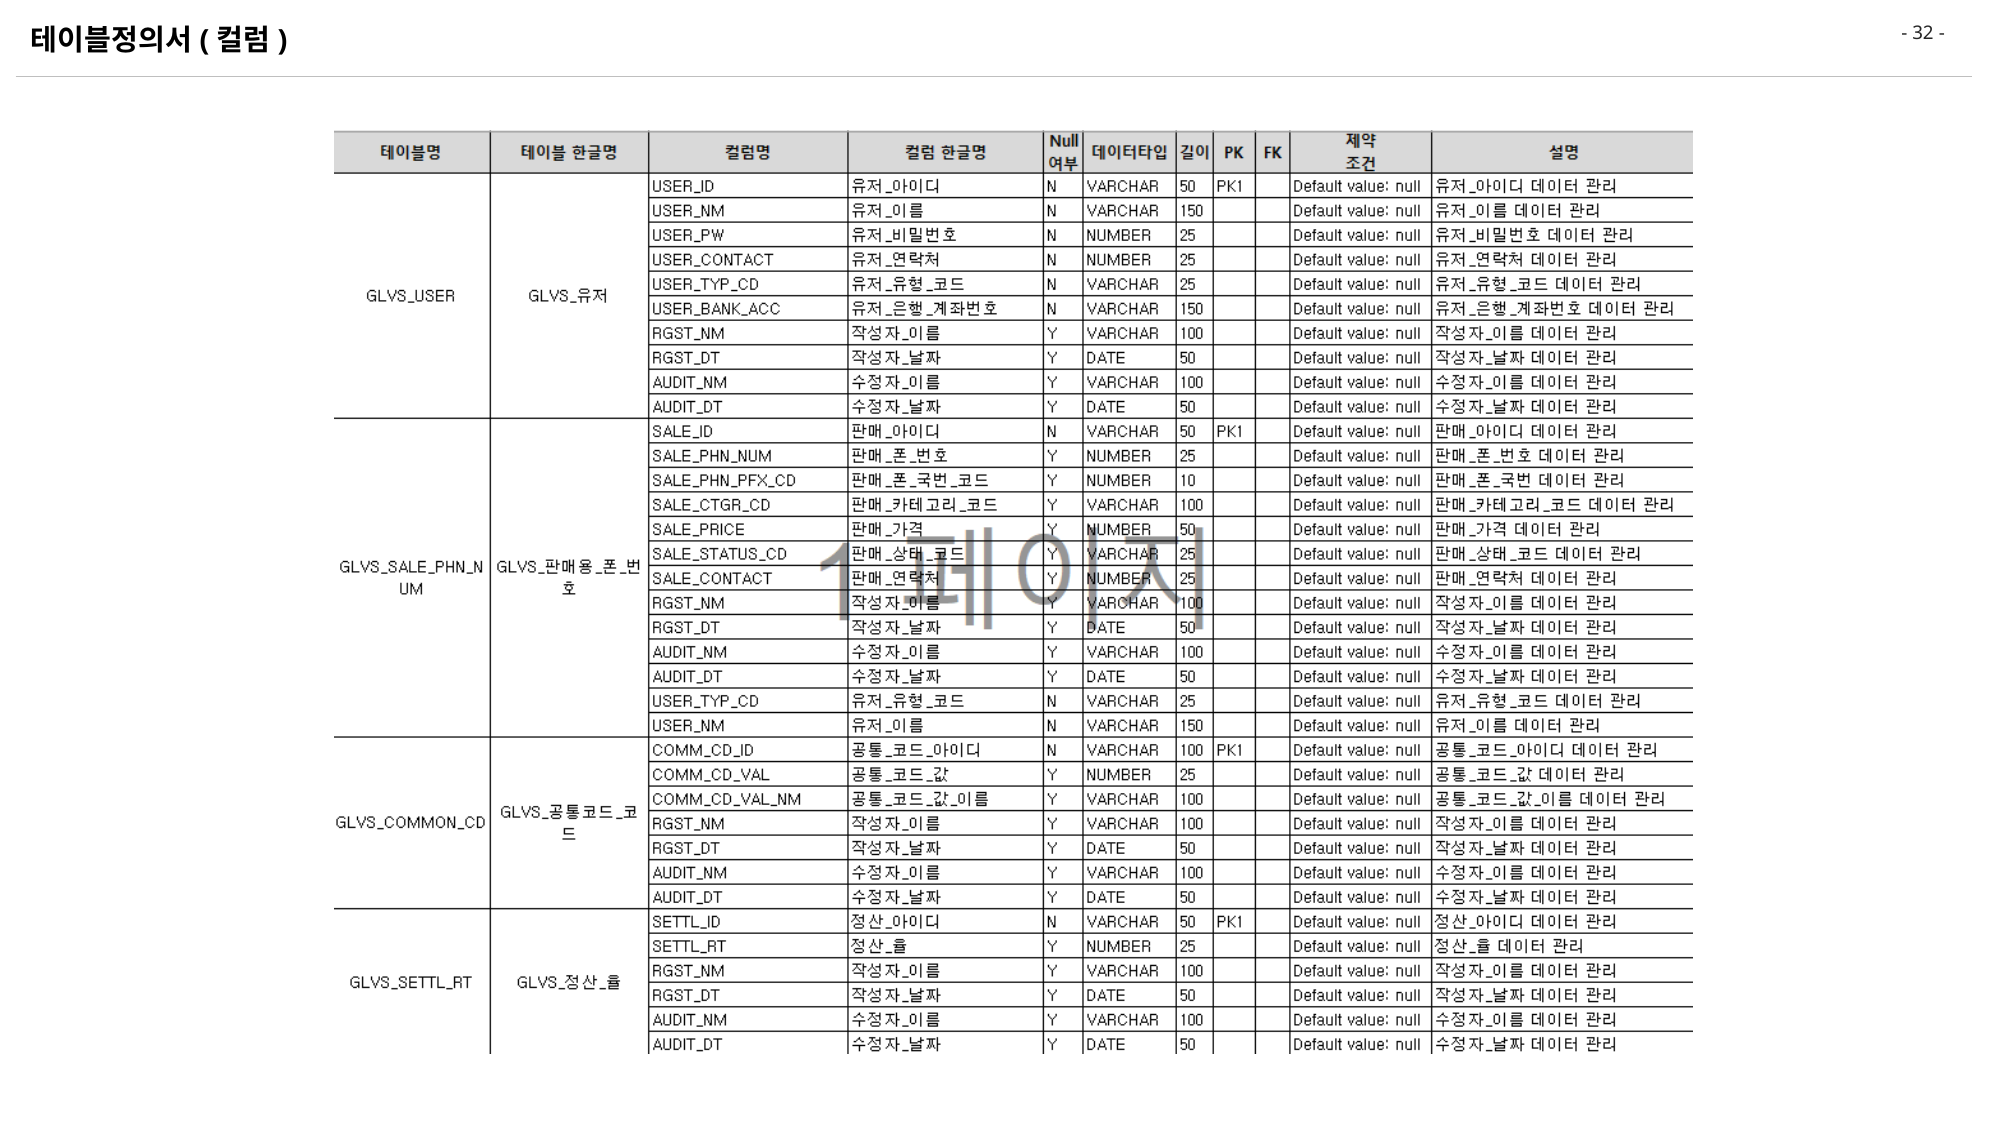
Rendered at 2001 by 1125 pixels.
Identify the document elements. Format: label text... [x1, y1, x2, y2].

picture [334, 130, 1694, 1054]
title 테이블정의서(컬럼) [15, 6, 1316, 76]
